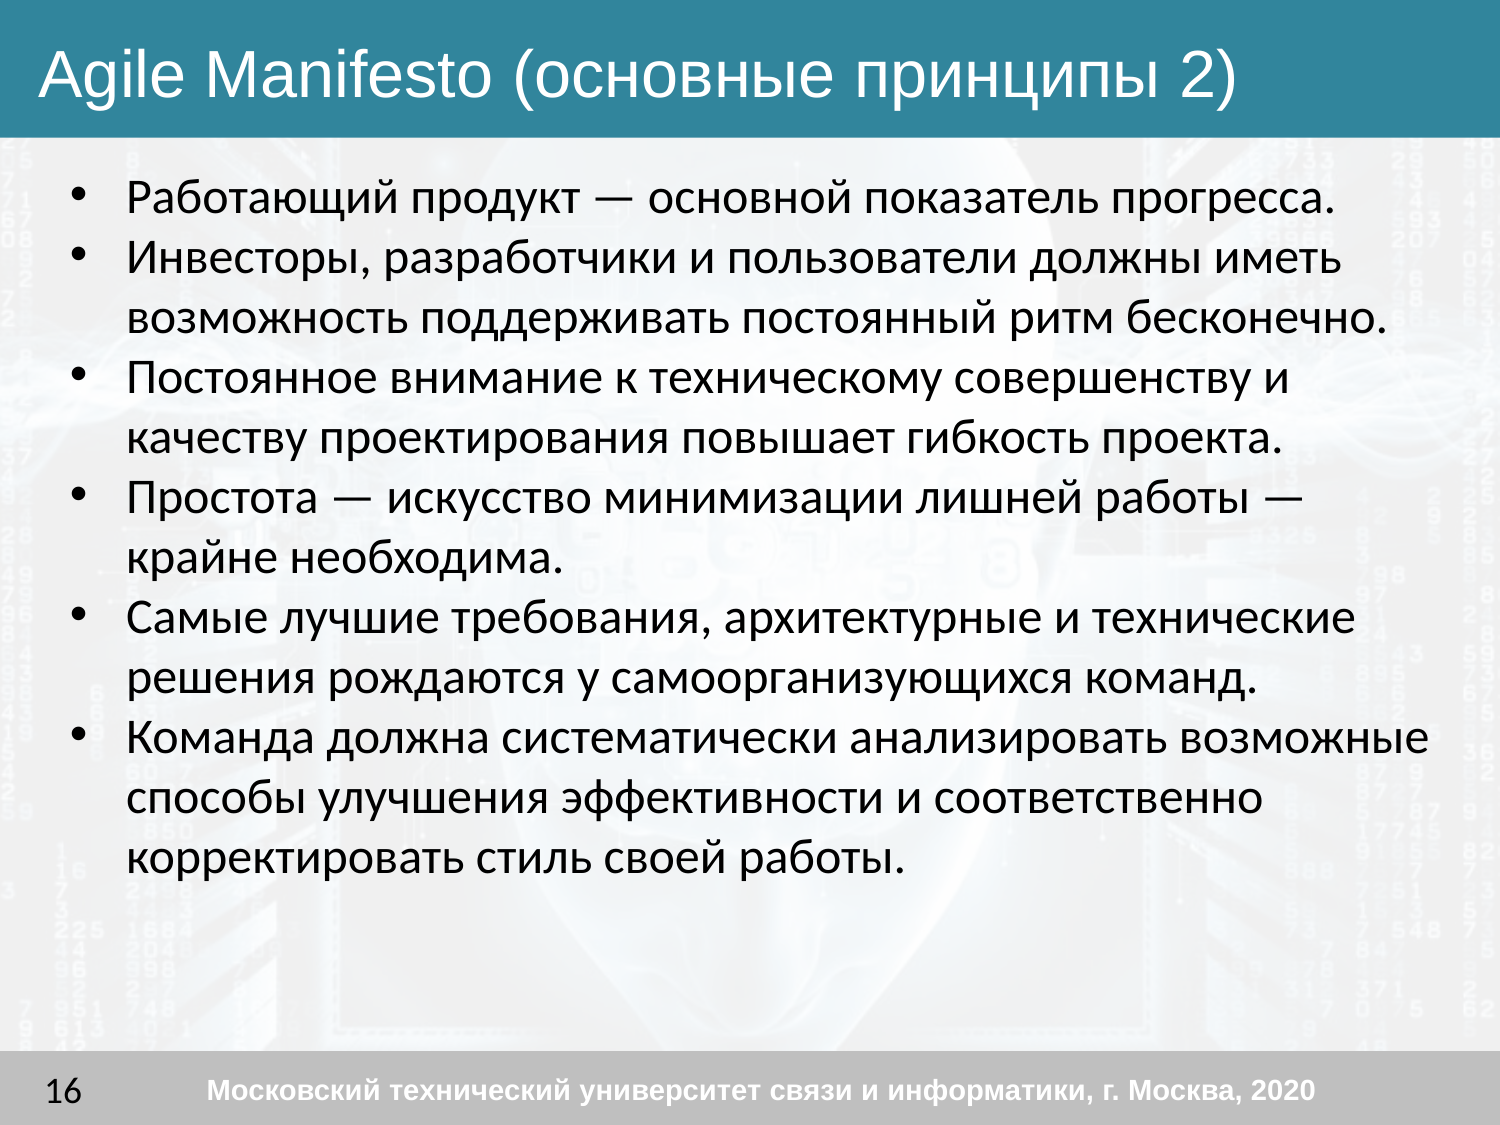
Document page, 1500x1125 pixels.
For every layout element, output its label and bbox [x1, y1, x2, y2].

text_box [0, 0, 1500, 1125]
